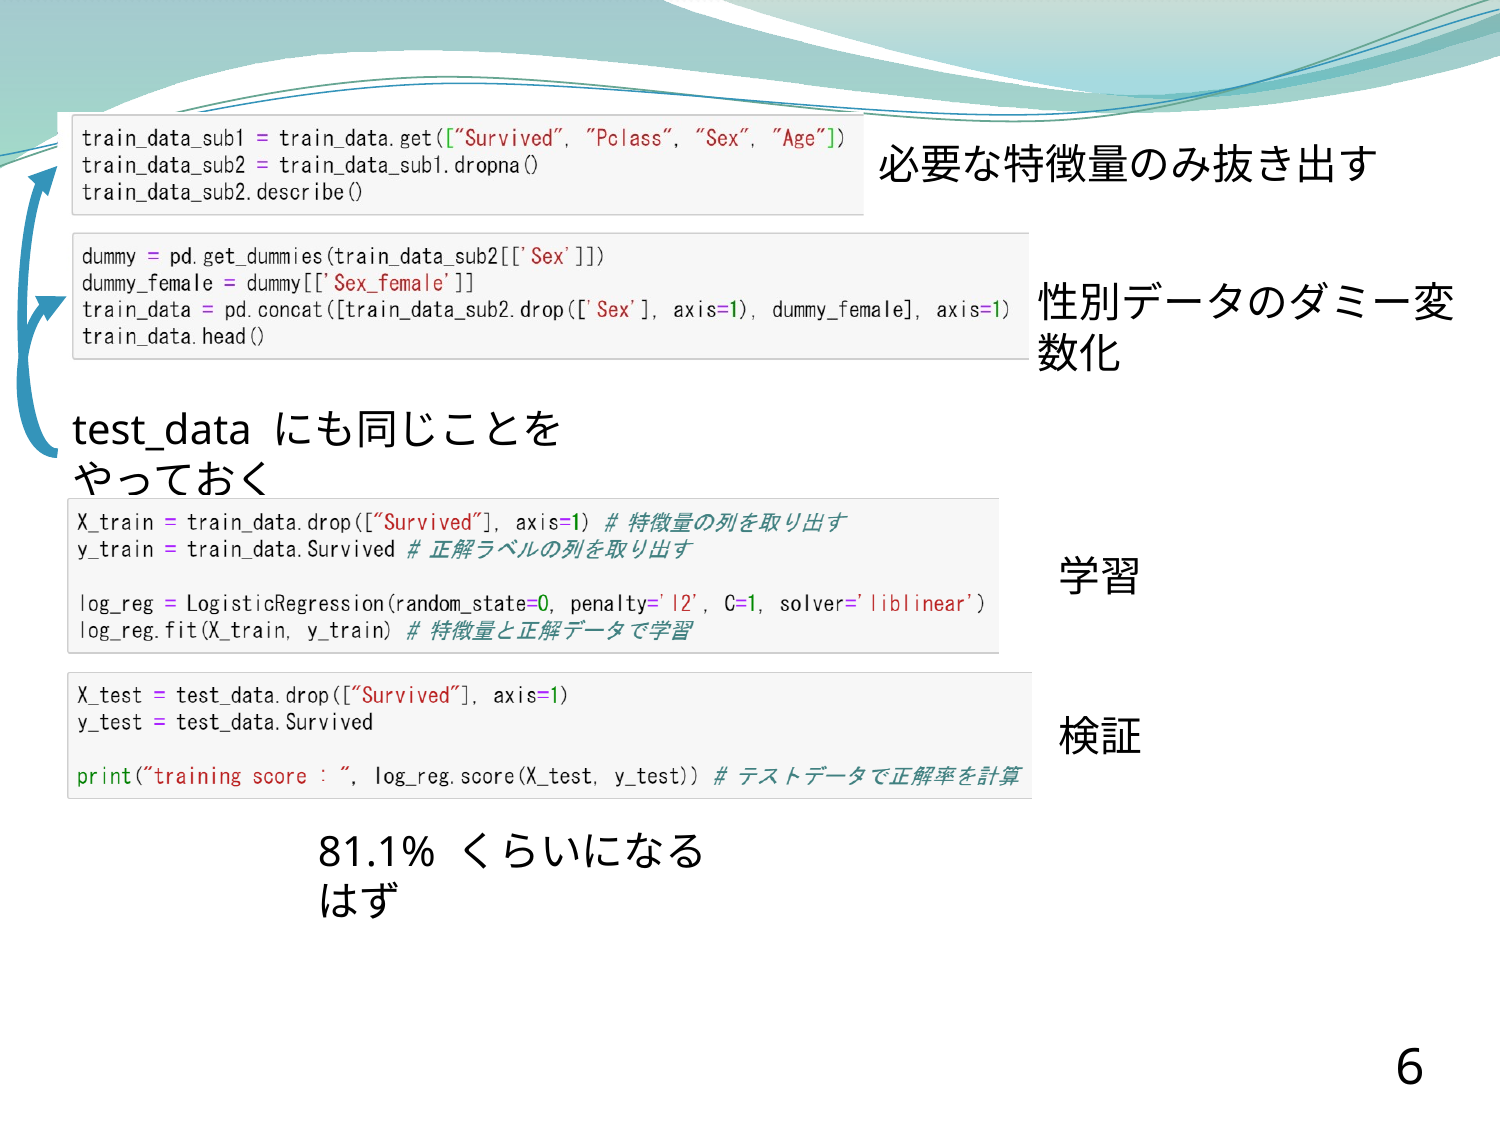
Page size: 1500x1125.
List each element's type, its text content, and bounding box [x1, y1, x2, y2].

text_box 学習 [1043, 542, 1170, 607]
picture [61, 495, 999, 655]
text_box 性別データのダミー変数化 [1023, 268, 1487, 384]
text_box 検証 [1043, 702, 1170, 768]
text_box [57, 296, 67, 429]
text_box 必要な特徴量のみ抜き出す [864, 130, 1457, 195]
picture [66, 230, 1029, 362]
picture [57, 112, 864, 220]
slide_number 6 [1299, 1042, 1425, 1103]
text_box 81.1% くらいになるはず [303, 816, 730, 932]
picture [58, 669, 1032, 802]
text_box test_data にも同じことをやっておく [57, 395, 660, 511]
